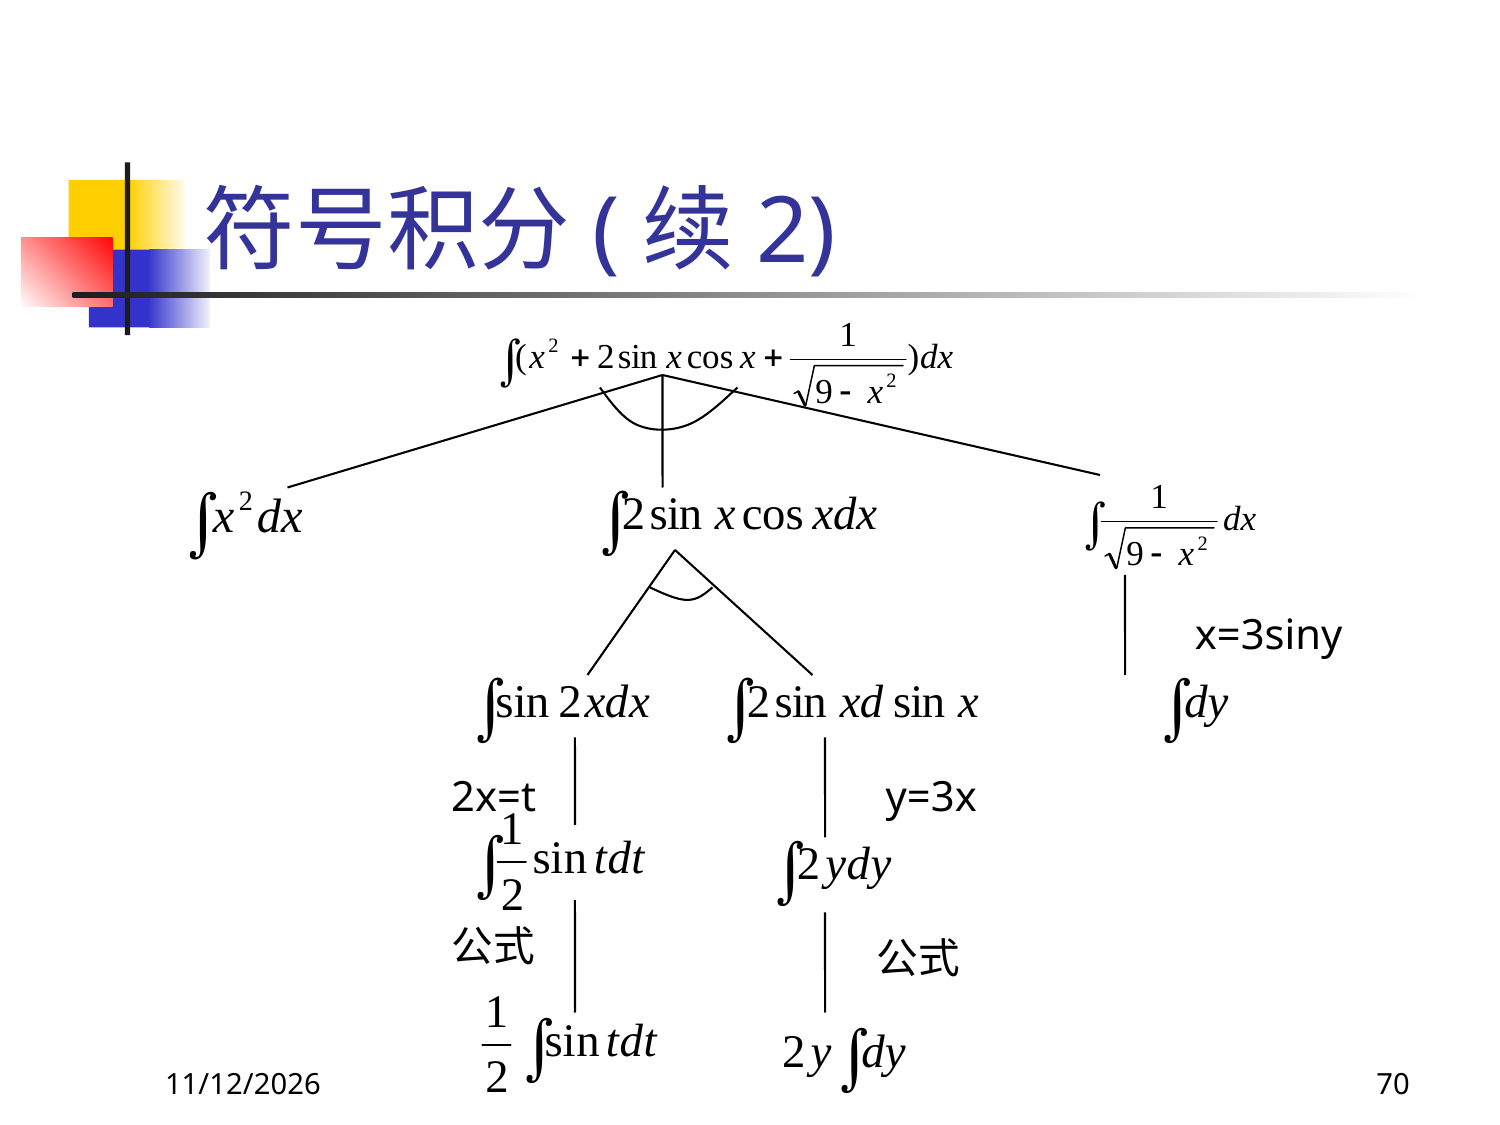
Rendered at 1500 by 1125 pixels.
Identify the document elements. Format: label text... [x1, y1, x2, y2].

text_box y=3x [849, 762, 1013, 828]
text_box 公式 [837, 924, 1000, 990]
text_box 公式 [412, 912, 575, 978]
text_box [474, 982, 666, 1104]
slide_number 70 [1112, 1037, 1426, 1113]
title 符号积分(续2) [188, 101, 1468, 289]
text_box 2x=t [412, 762, 575, 828]
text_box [774, 1012, 916, 1099]
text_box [462, 799, 654, 921]
text_box x=3siny [1267, 600, 1388, 665]
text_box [174, 312, 1263, 749]
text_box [762, 824, 899, 911]
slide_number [149, 1037, 463, 1113]
